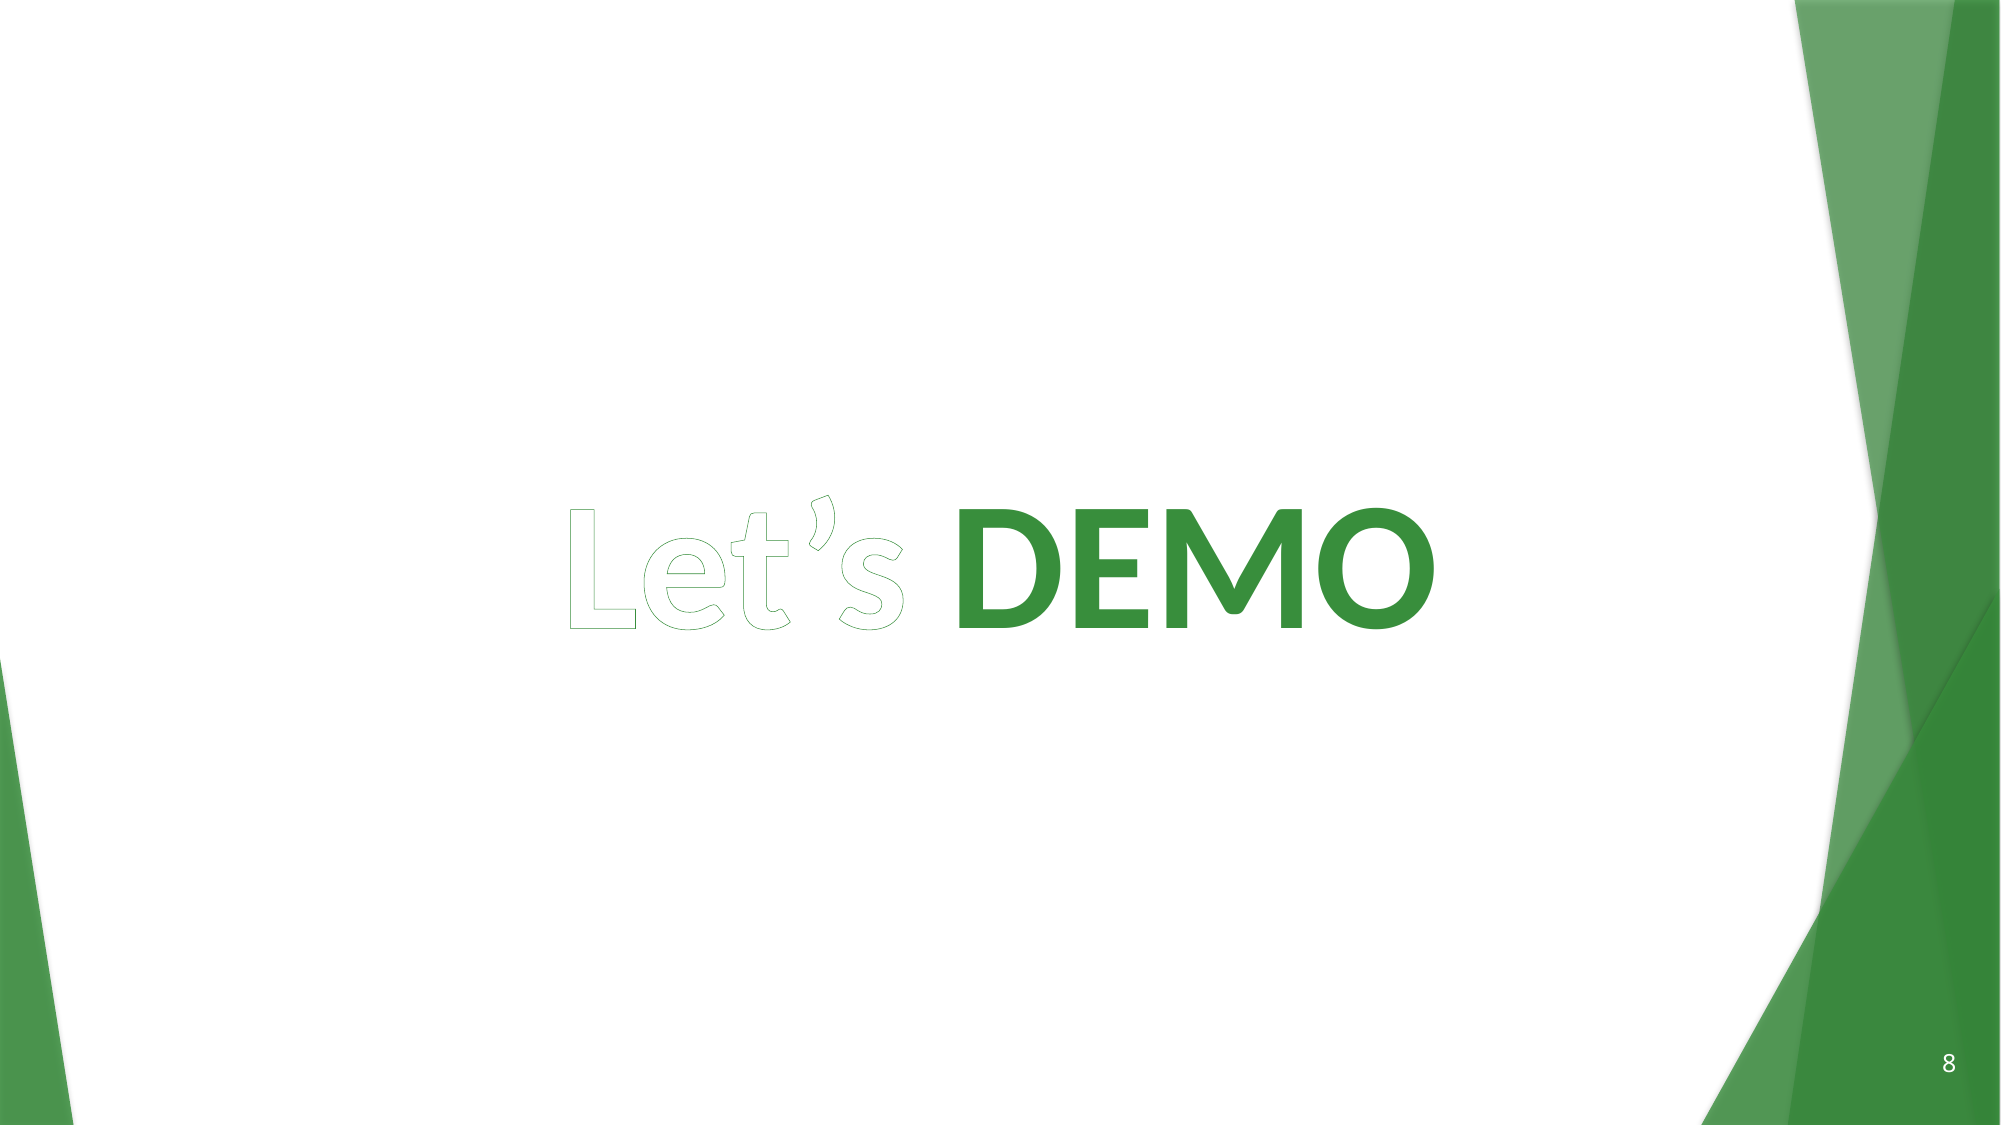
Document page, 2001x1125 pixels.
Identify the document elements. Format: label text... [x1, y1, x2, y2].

title Let’s DEMO [467, 437, 1533, 688]
slide_number 8 [1859, 1034, 1972, 1095]
